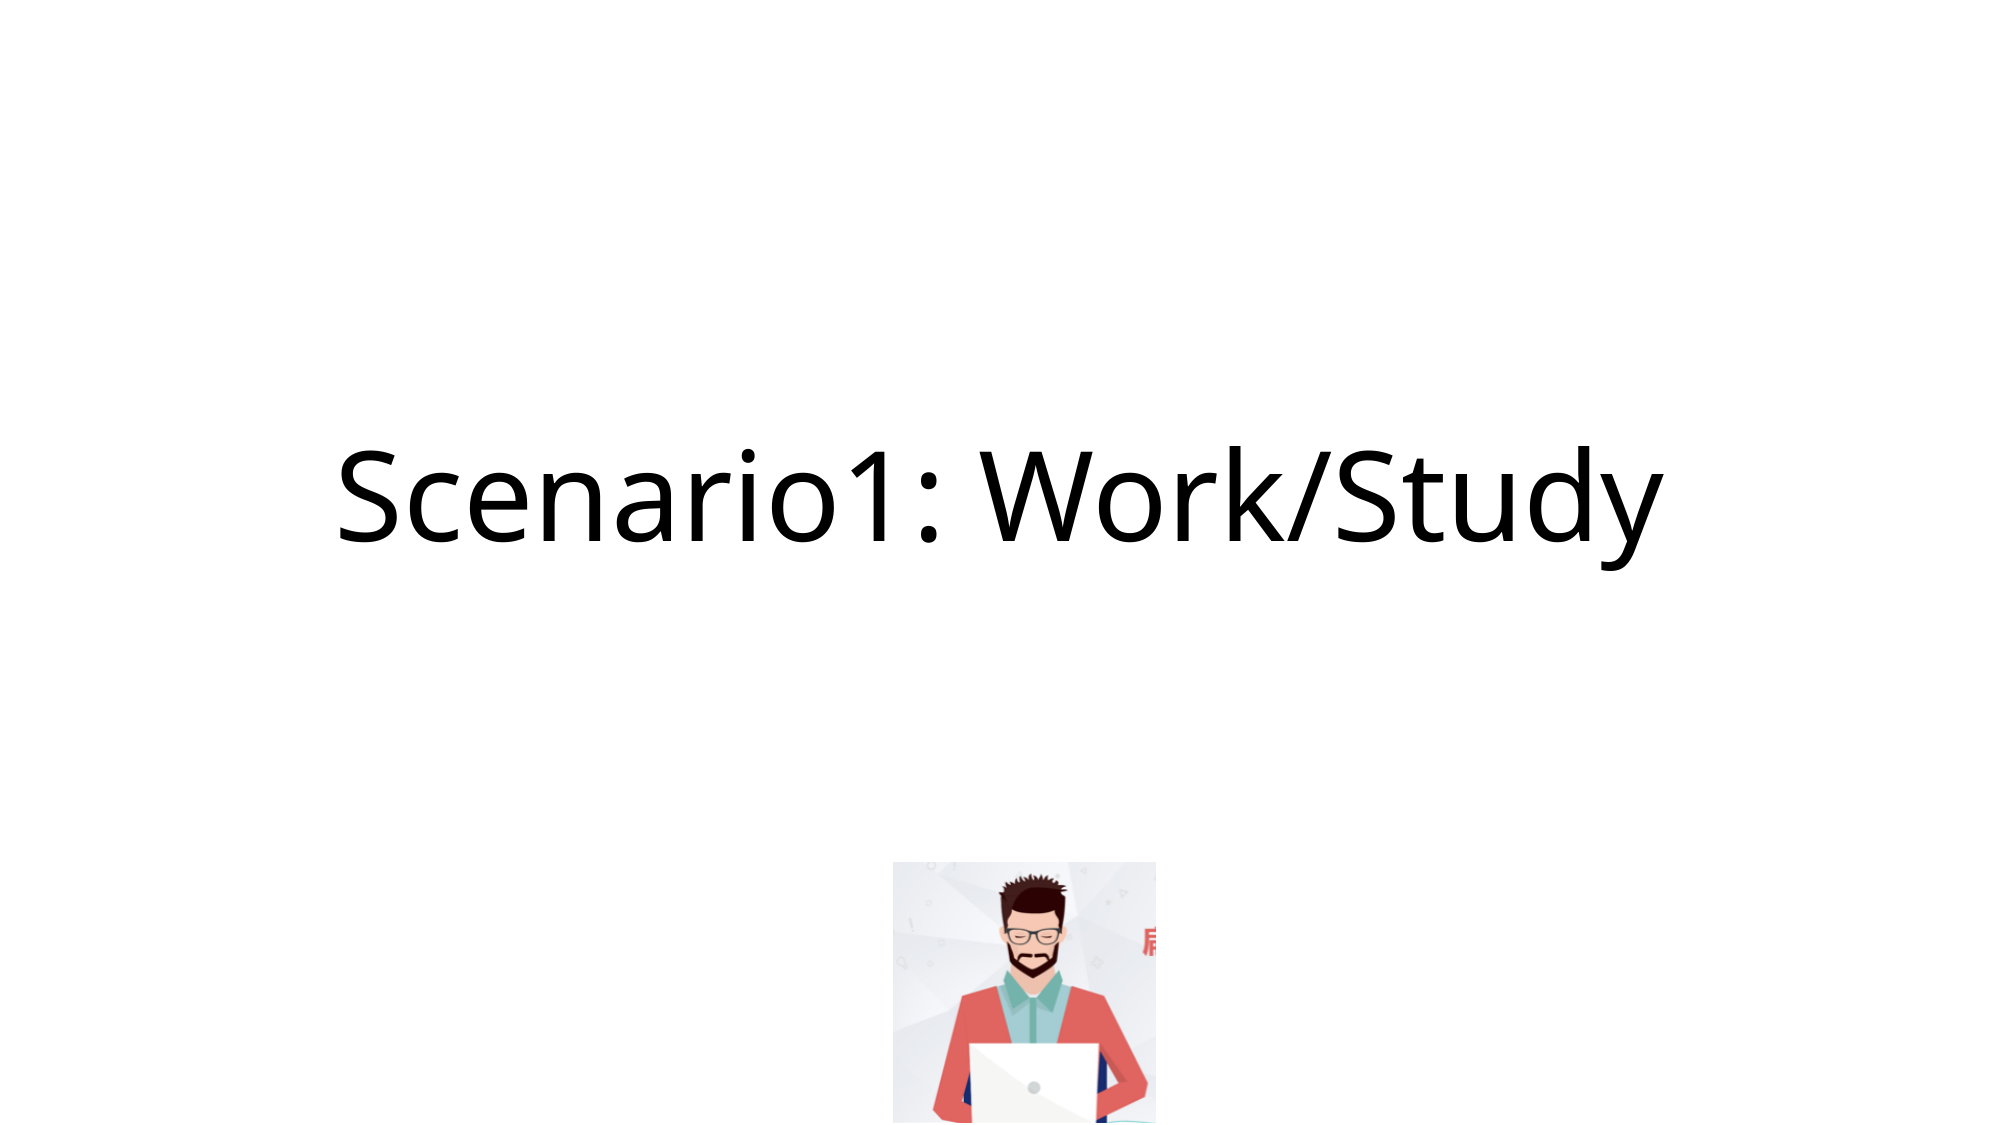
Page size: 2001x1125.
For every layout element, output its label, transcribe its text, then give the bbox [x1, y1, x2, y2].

title Scenario1: Work/Study [249, 184, 1750, 576]
picture [893, 862, 1156, 1123]
